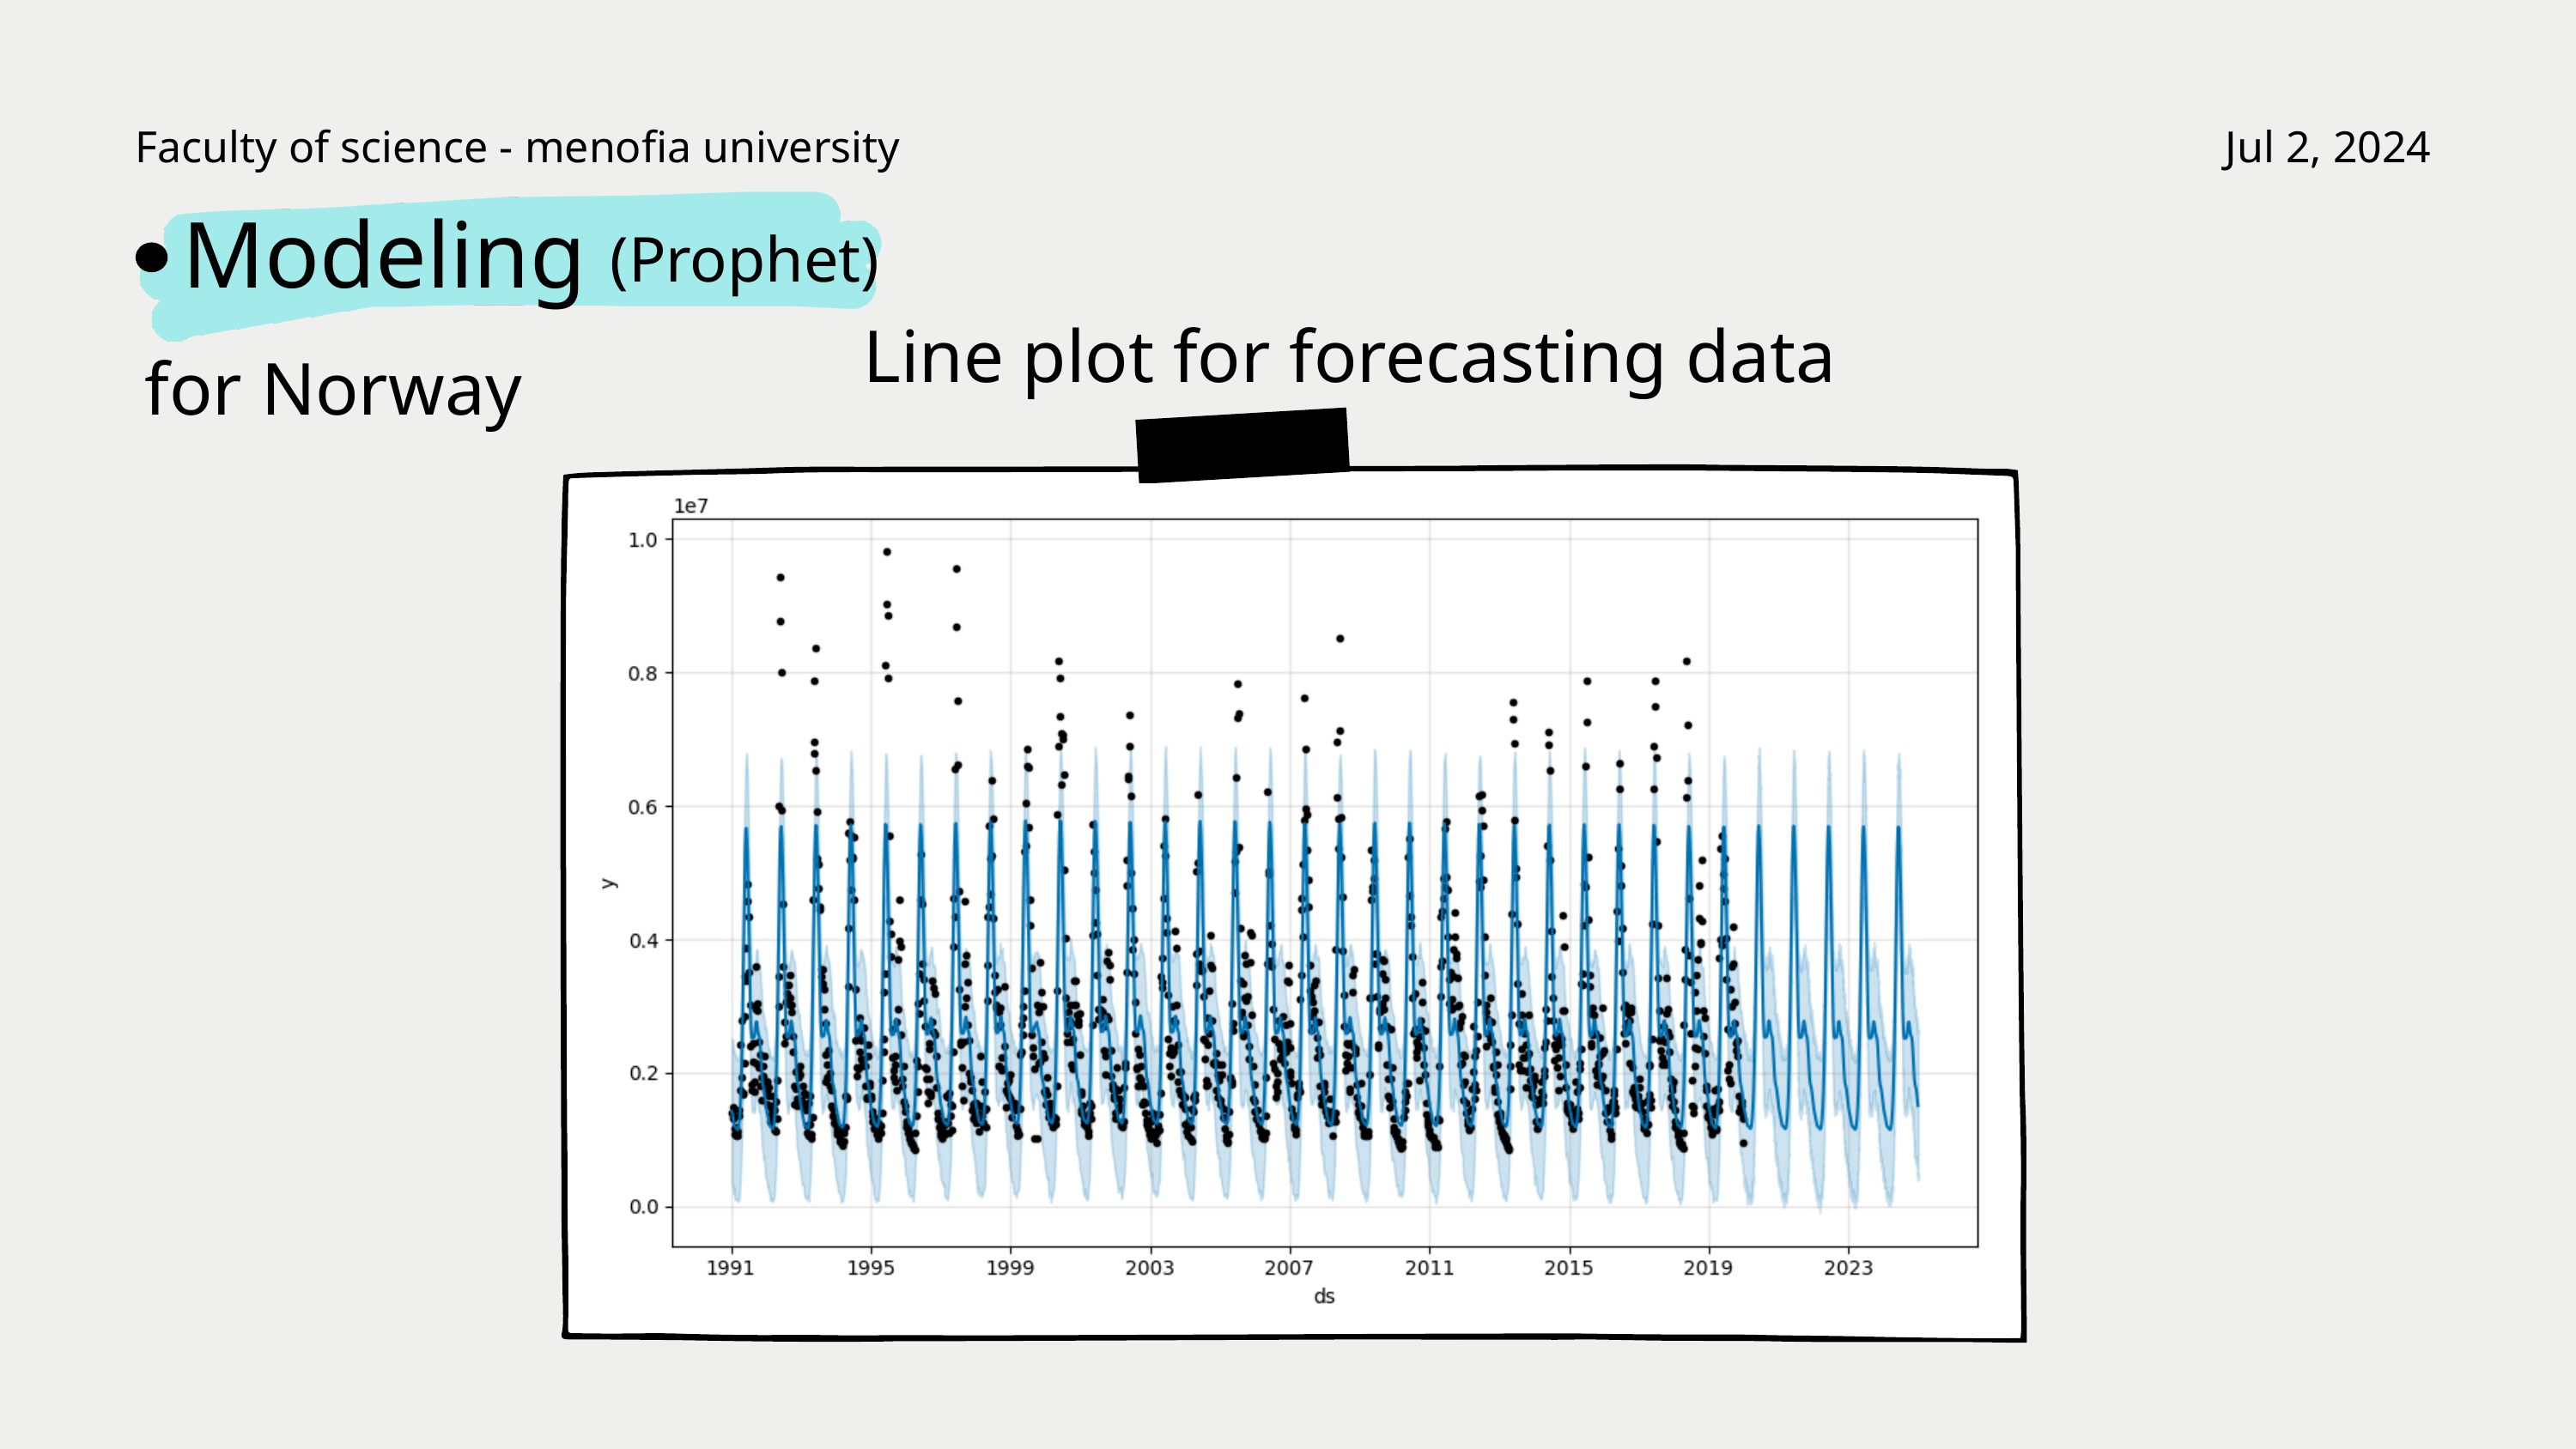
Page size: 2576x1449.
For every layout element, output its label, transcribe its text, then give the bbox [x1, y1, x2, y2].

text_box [135, 203, 815, 312]
text_box [135, 294, 884, 342]
text_box [135, 191, 884, 207]
text_box for Norway [144, 329, 561, 430]
text_box Faculty of science - menofia university [135, 111, 1011, 172]
text_box Jul 2, 2024 [1556, 111, 2432, 172]
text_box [560, 464, 2027, 1343]
text_box [1135, 407, 1350, 463]
text_box (Prophet) [817, 207, 970, 294]
text_box Line plot for forecasting data [863, 296, 1886, 397]
